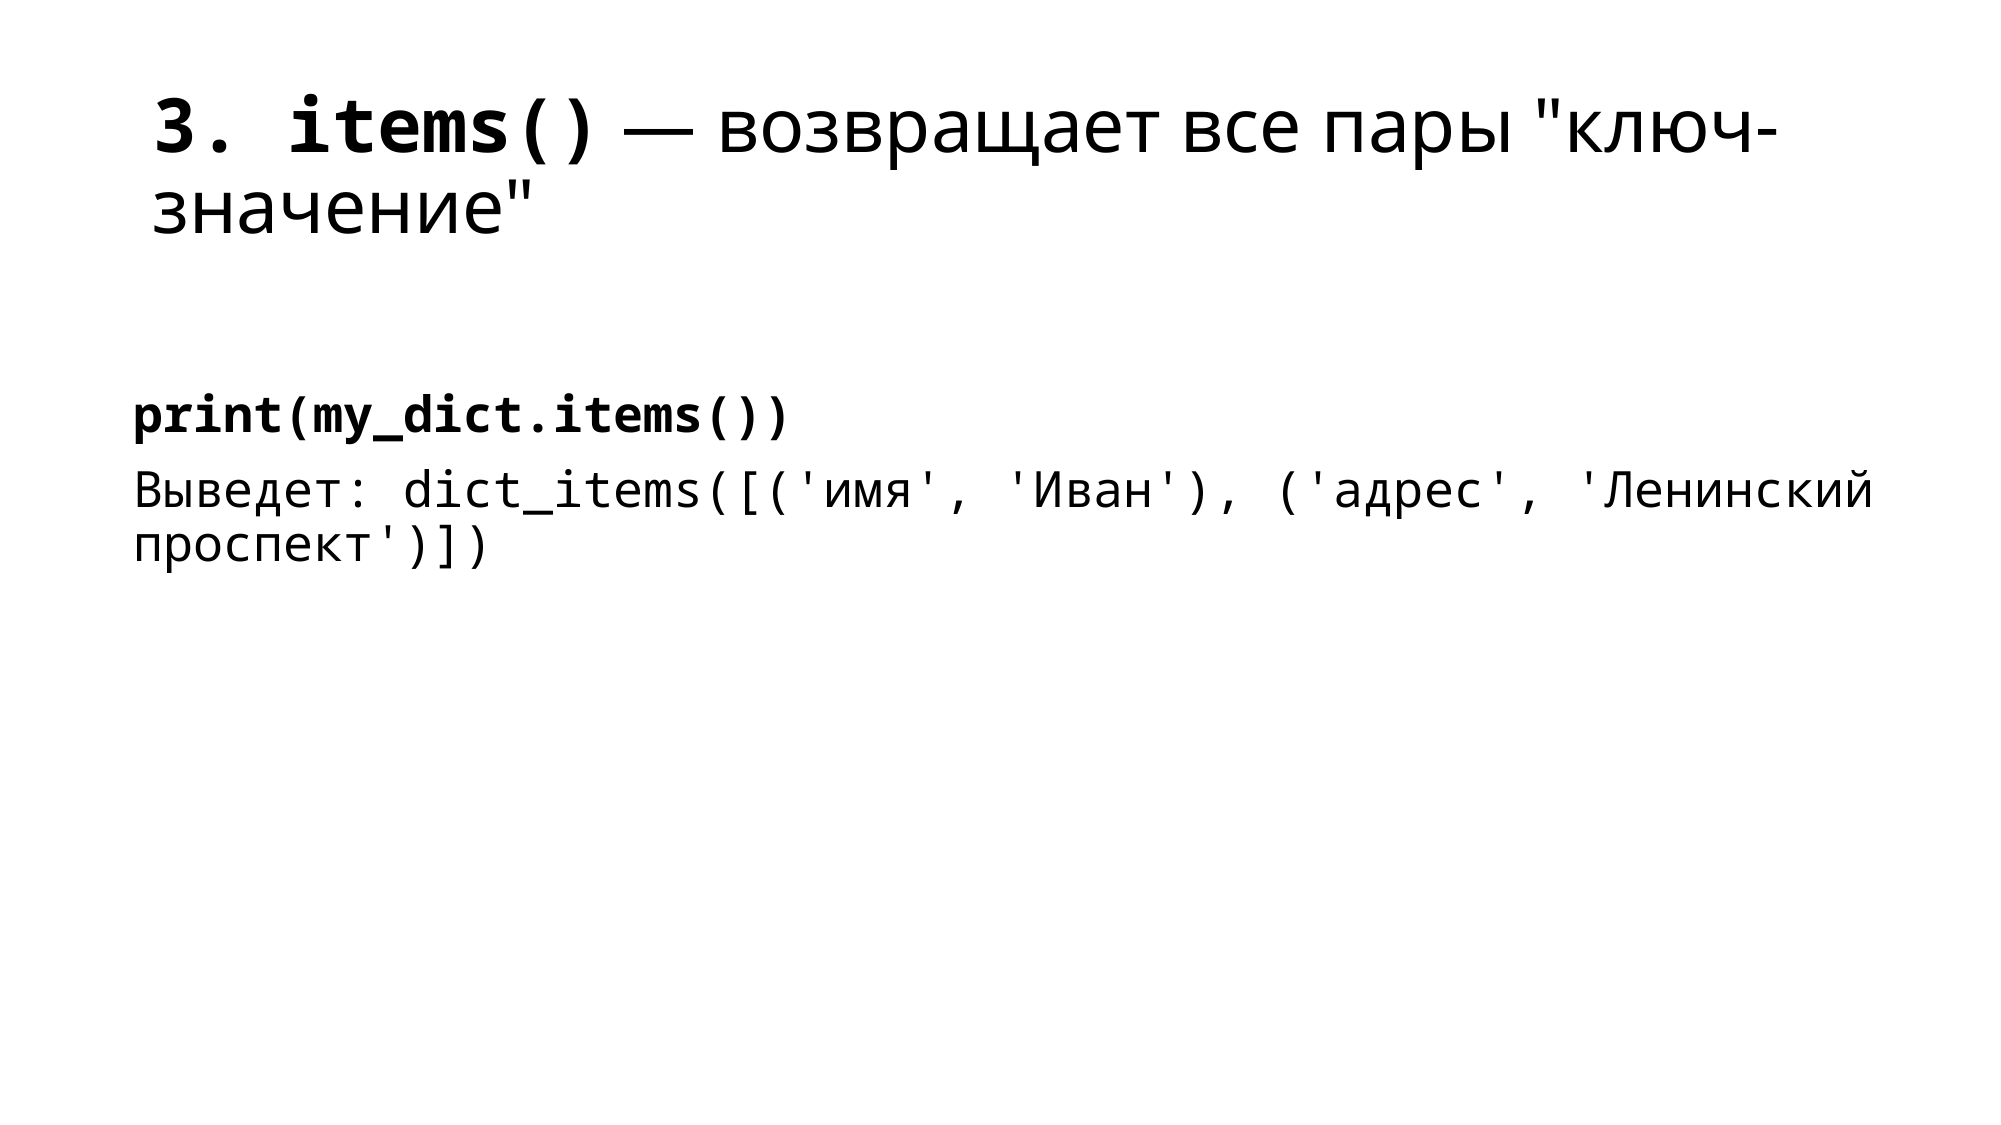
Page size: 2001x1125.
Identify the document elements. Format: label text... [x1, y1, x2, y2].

list print(my_dict.items()) Выведет: dict_items([('имя', 'Иван'), ('адрес', 'Ленинский проспект')]) [118, 311, 2000, 1026]
title 3. items() — возвращает все пары "ключ-значение" [137, 59, 1863, 278]
